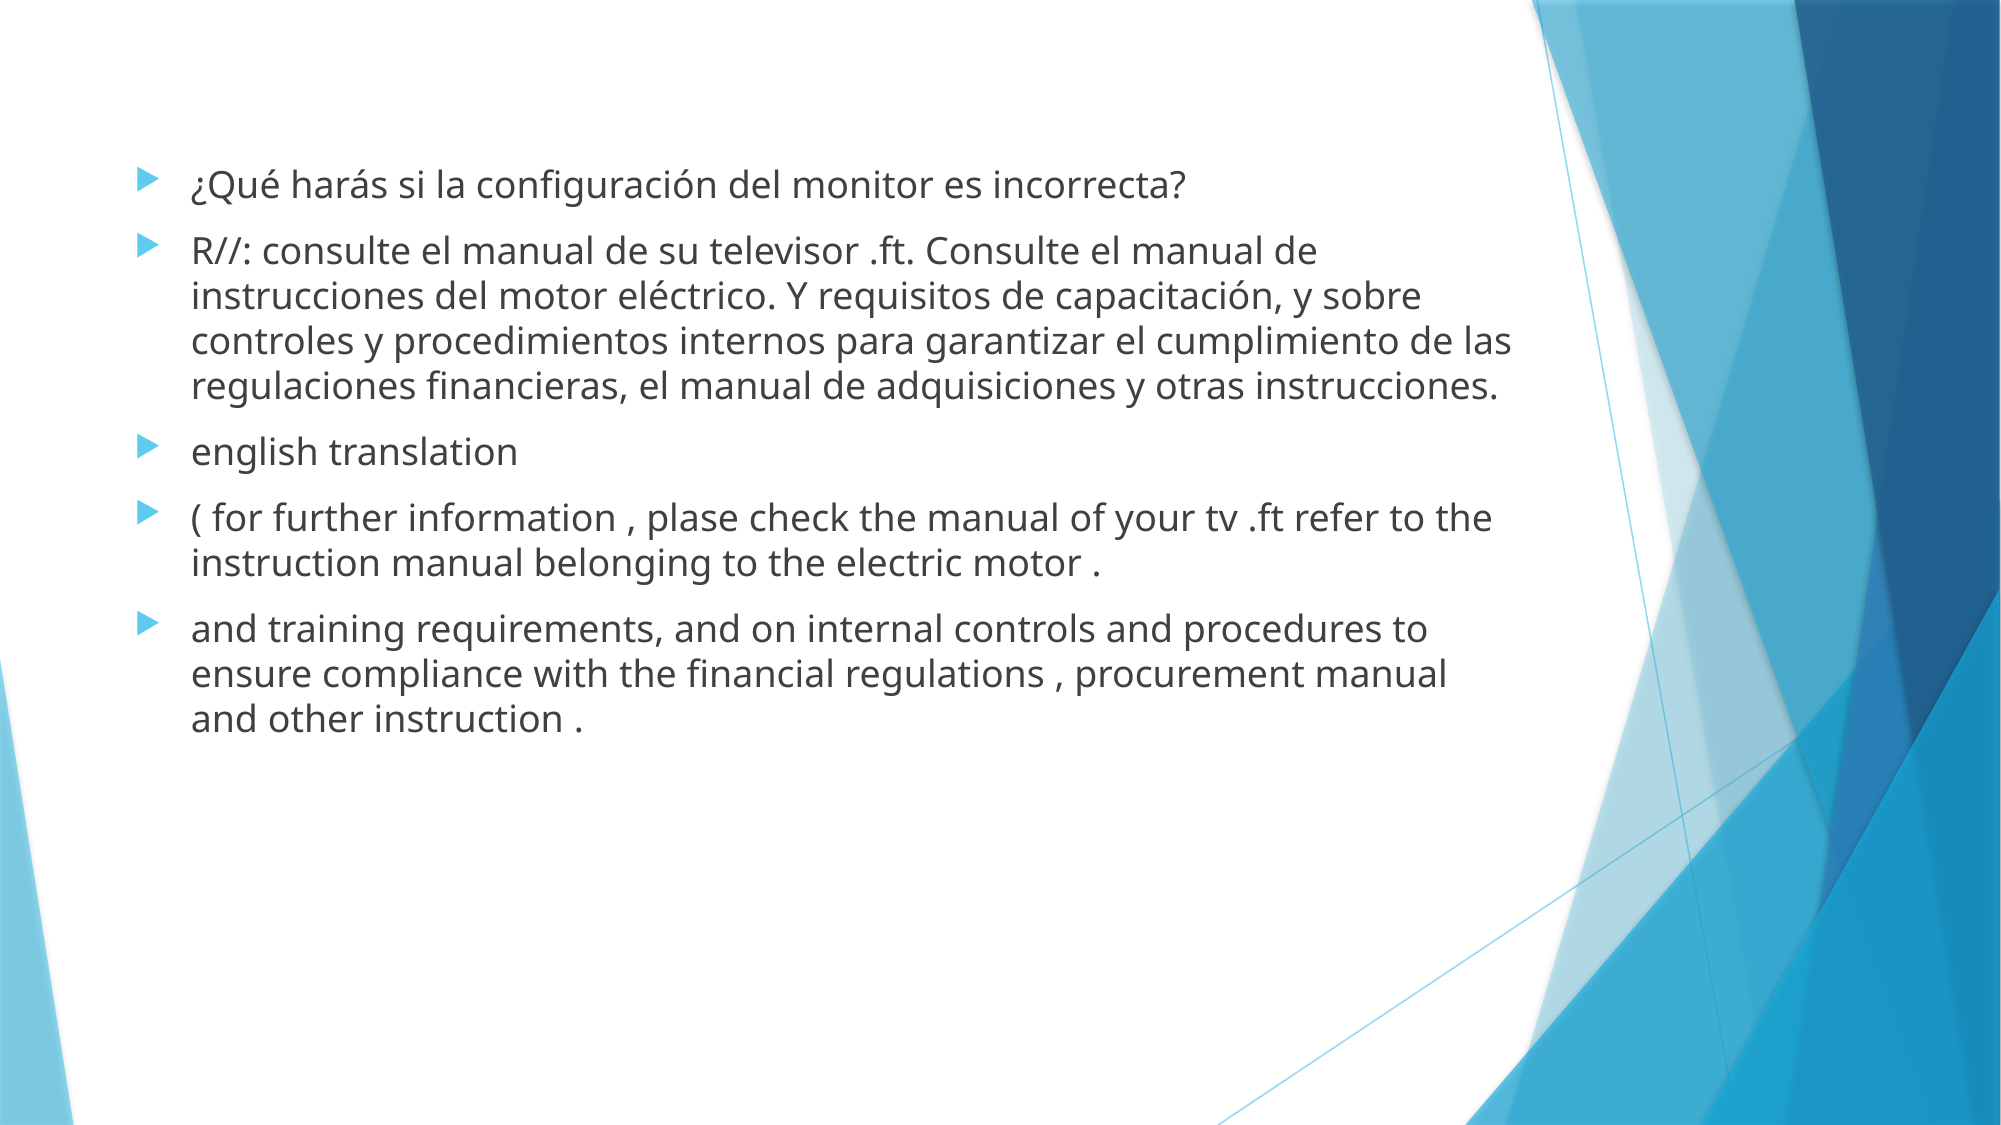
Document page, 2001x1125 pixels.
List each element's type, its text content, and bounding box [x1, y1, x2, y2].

list ¿Qué harás si la configuración del monitor es incorrecta? R//: consulte el manual de su televisor .ft. Consulte el manual de instrucciones del motor eléctrico. Y requisitos de capacitación, y sobre controles y procedimientos internos para garantizar el cumplimiento de las regulaciones financieras, el manual de adquisiciones y otras instrucciones. english translation ( for further information , plase check the manual of your tv .ft refer to the instruction manual belonging to the electric motor . and training requirements, and on internal controls and procedures to ensure compliance with the financial regulations , procurement manual and other instruction . [119, 153, 1530, 854]
